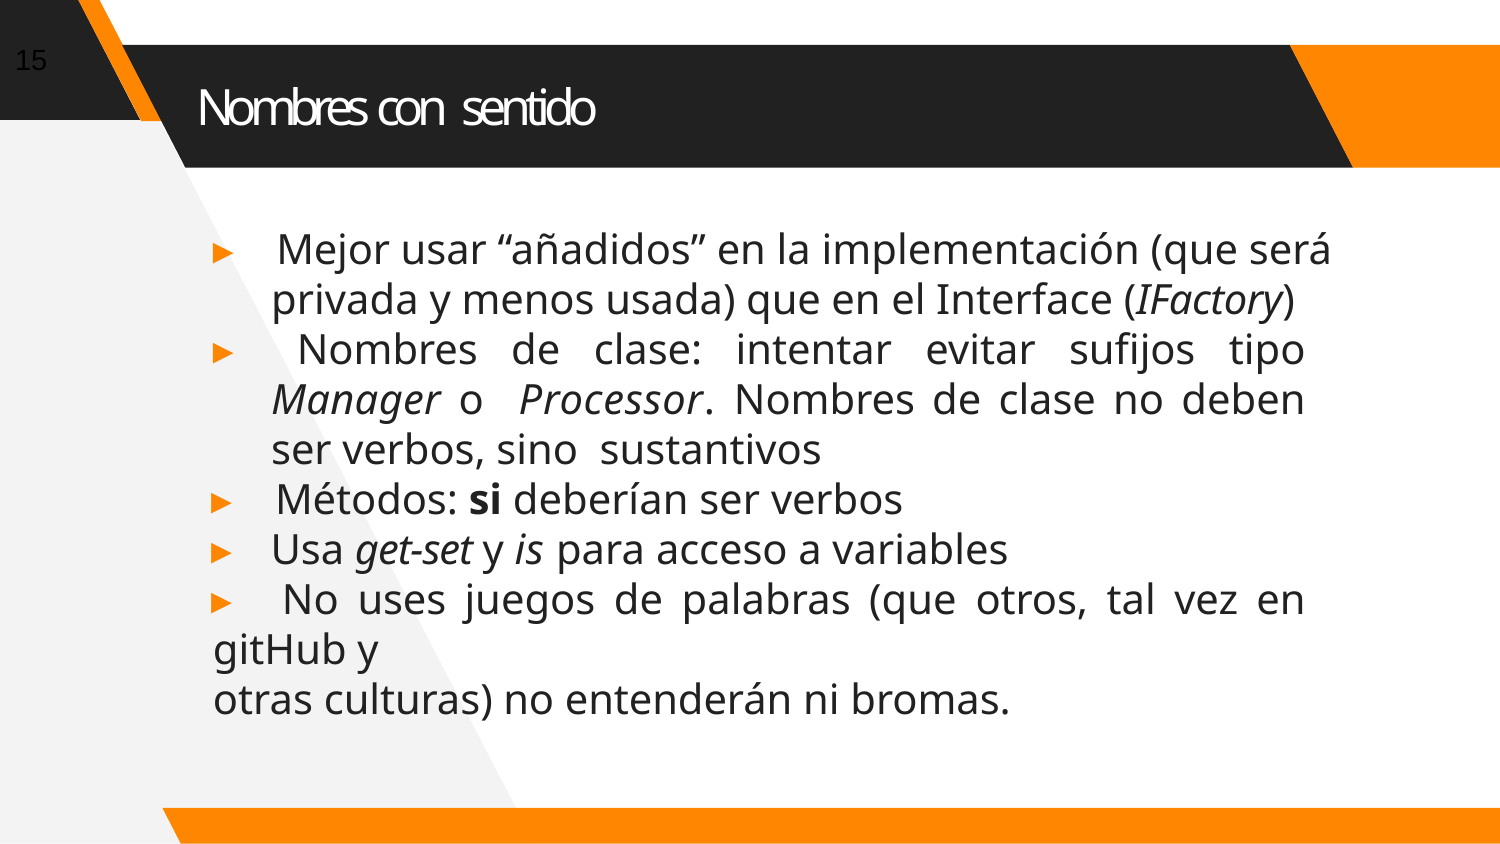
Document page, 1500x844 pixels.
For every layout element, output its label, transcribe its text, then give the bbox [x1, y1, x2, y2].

text_box ▸ Mejor usar “añadidos” en la implementación (que será privada y menos usada) que en el Interface (IFactory) ▸ Nombres de clase: intentar evitar sufijos tipo Manager o Processor. Nombres de clase no deben ser verbos, sino sustantivos ▸ Métodos: si deberían ser verbos ▸ Usa get-set y is para acceso a variables ▸ No uses juegos de palabras (que otros, tal vez en gitHub y otras culturas) no entenderán ni bromas. [210, 220, 1345, 723]
text_box 15 [12, 39, 50, 77]
title Nombres con sentido [194, 73, 601, 217]
